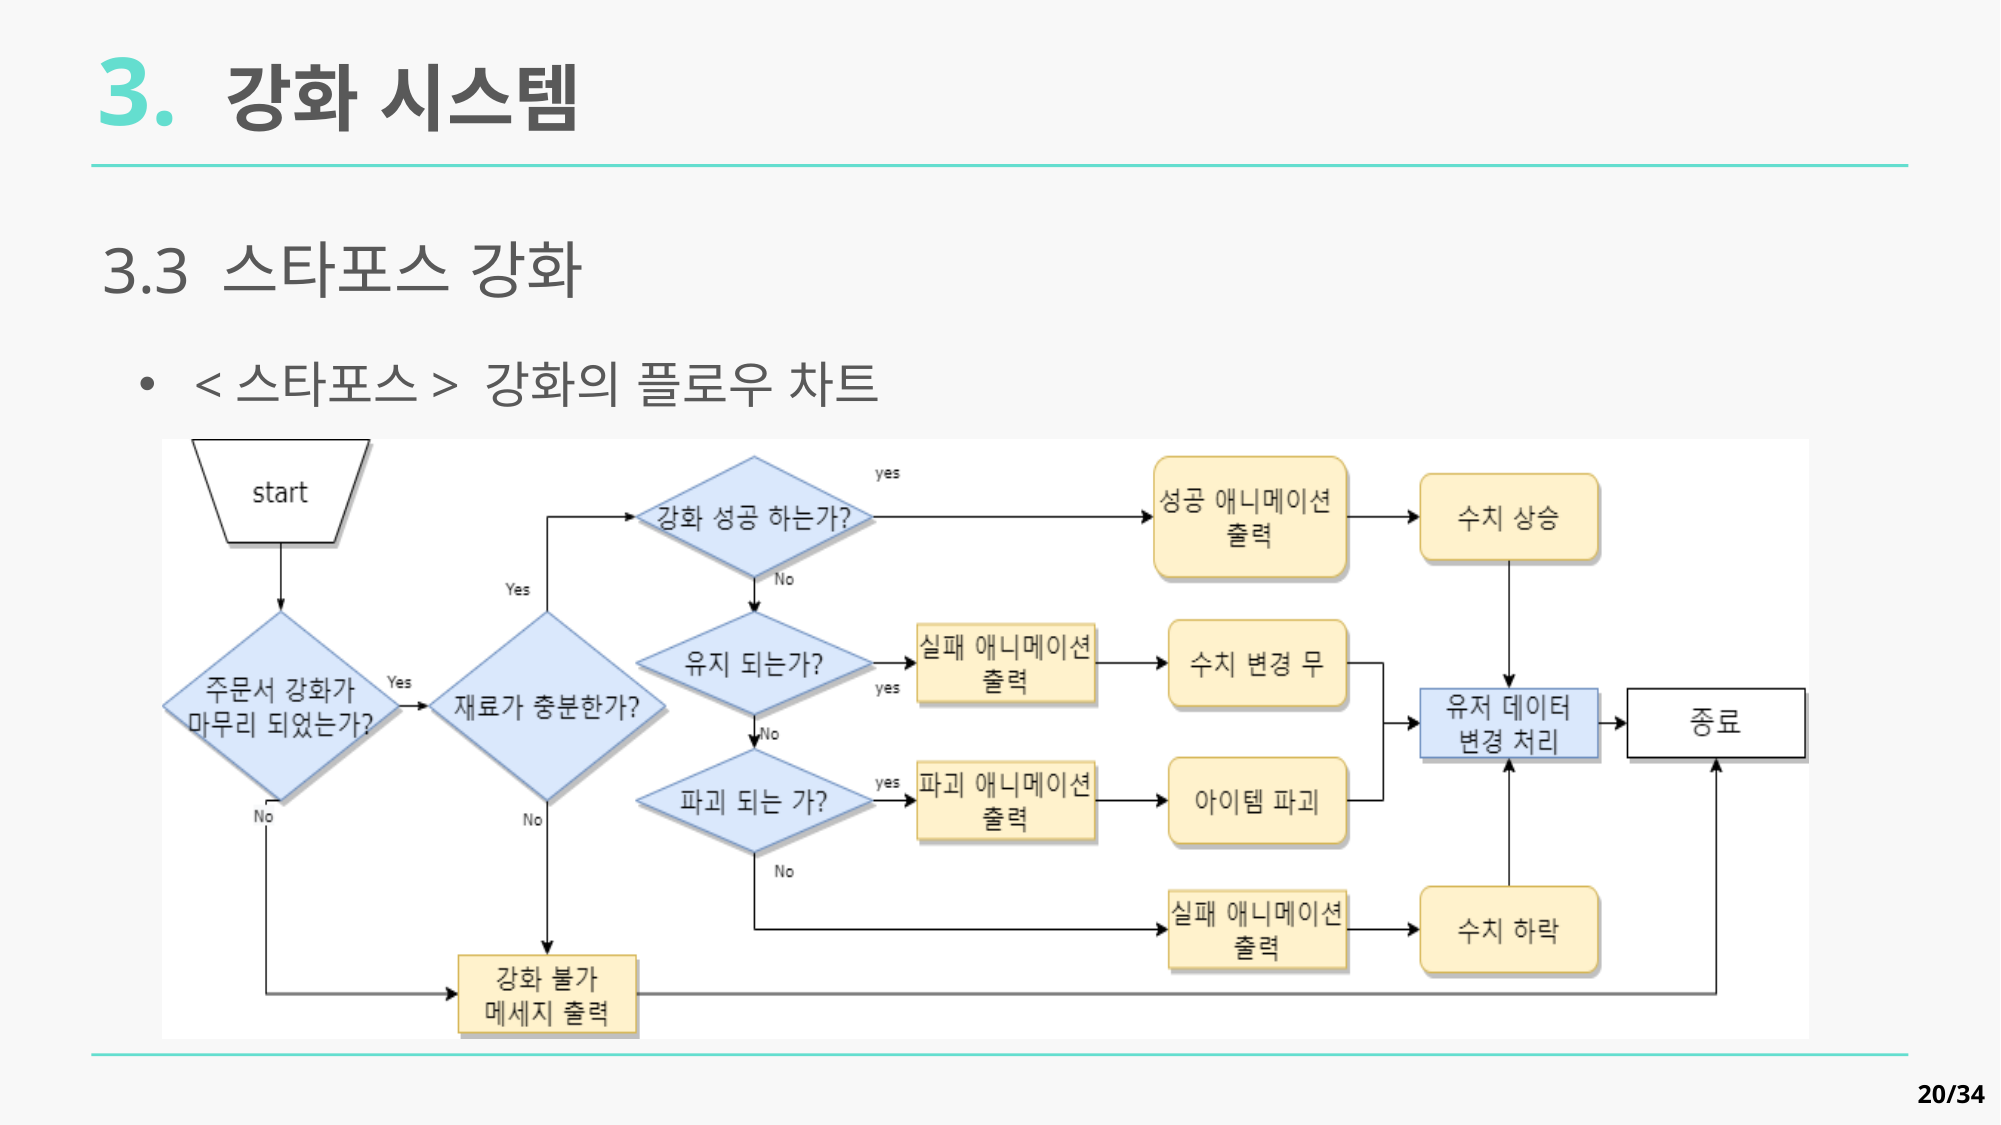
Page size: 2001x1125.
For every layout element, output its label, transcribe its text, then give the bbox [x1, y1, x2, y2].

text_box 3. 강화 시스템 [82, 23, 597, 152]
slide_number 20/34 [1550, 1065, 2000, 1125]
text_box <스타포스> 강화의 플로우 차트 [123, 345, 1944, 421]
text_box [90, 163, 1909, 168]
picture [162, 439, 1809, 1039]
text_box [90, 1052, 1909, 1057]
text_box 3.3 스타포스 강화 [87, 224, 600, 314]
